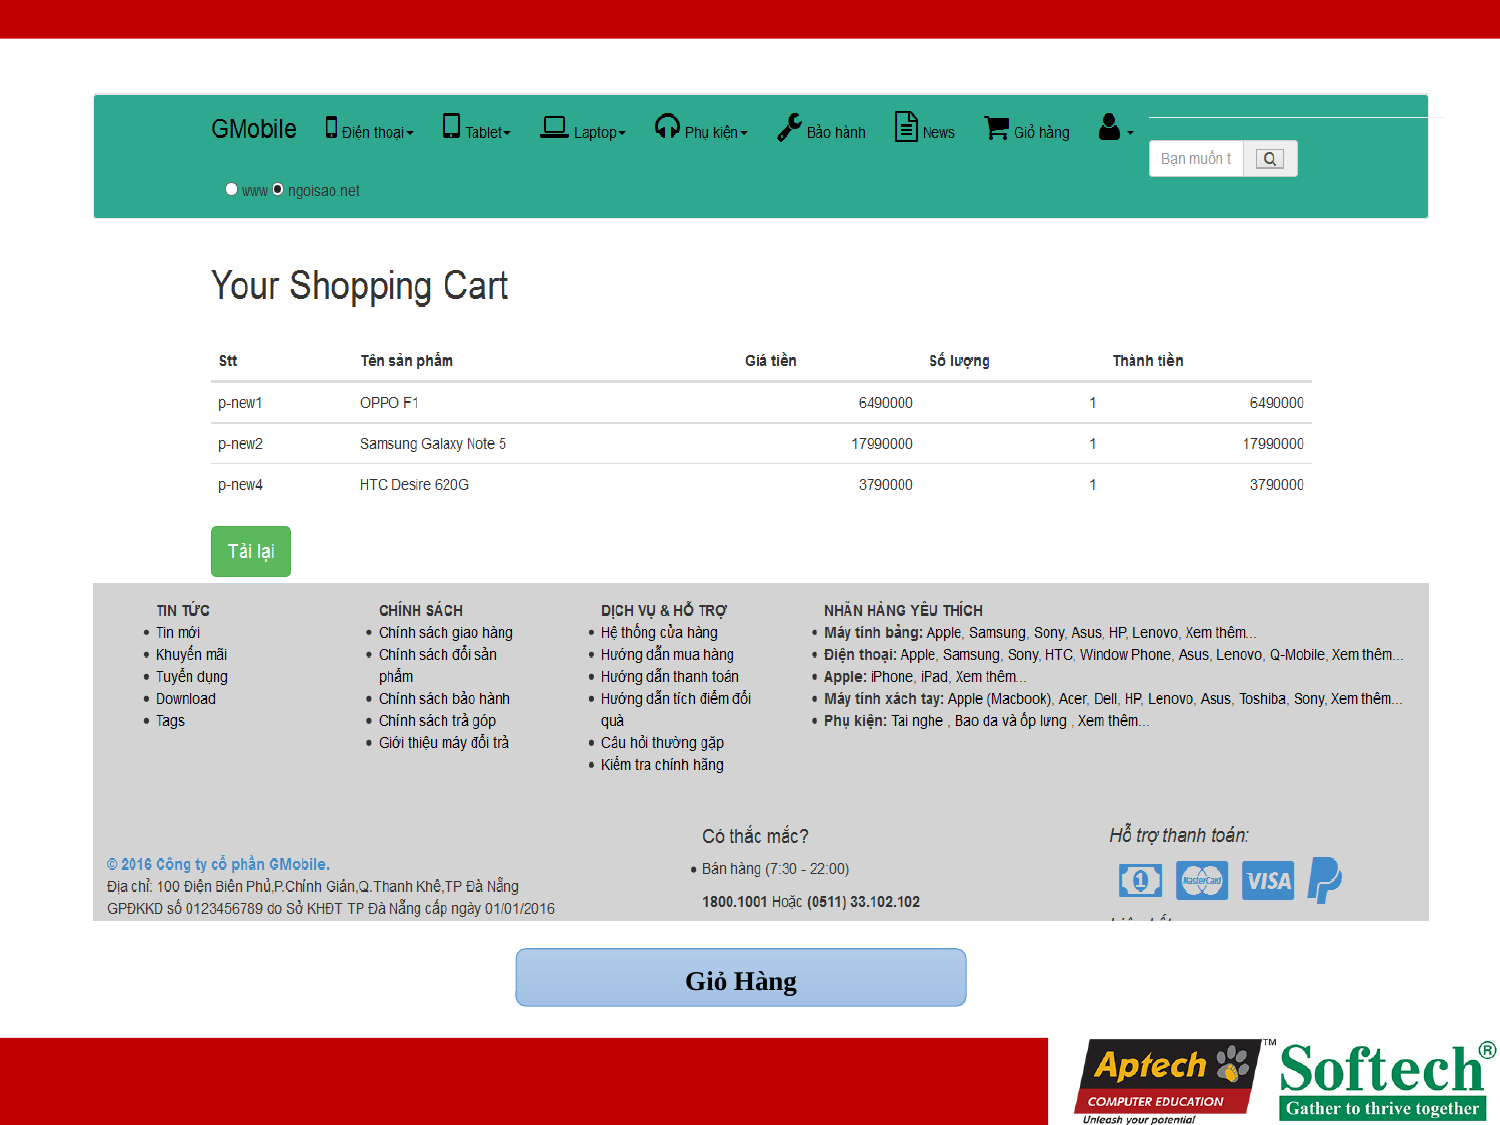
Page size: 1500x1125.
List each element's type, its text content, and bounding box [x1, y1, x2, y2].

text_box Giỏ Hàng [515, 948, 967, 1007]
picture [1072, 1037, 1500, 1125]
picture [74, 73, 1445, 923]
